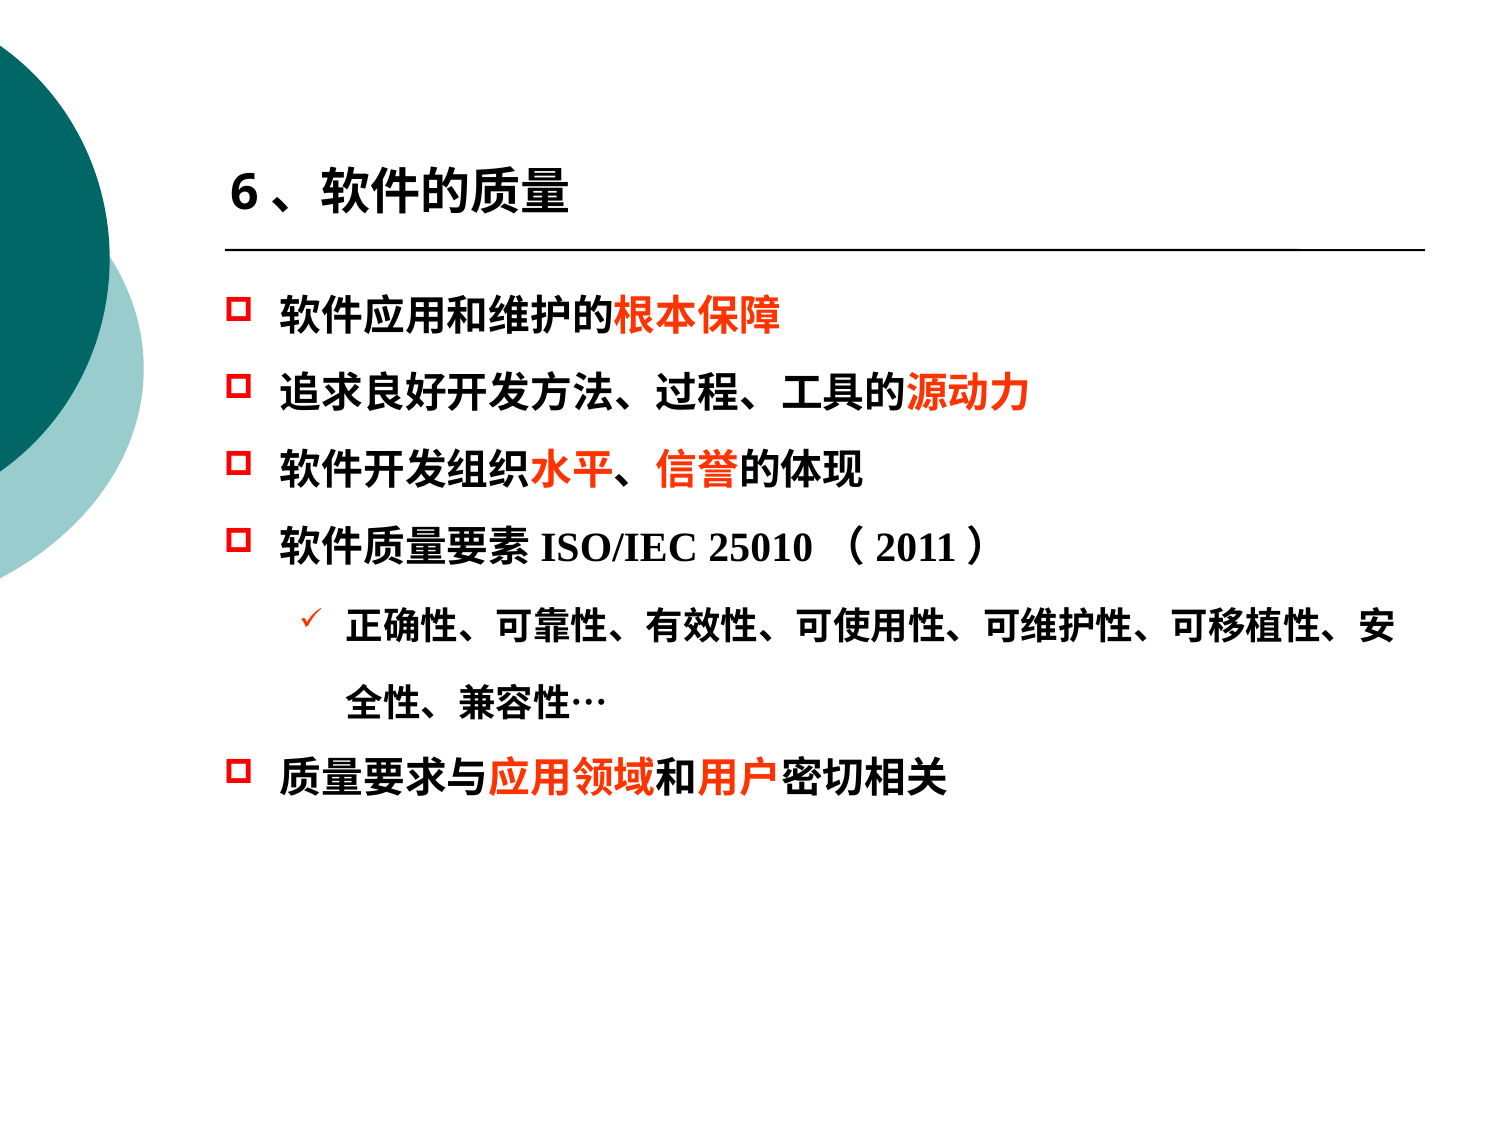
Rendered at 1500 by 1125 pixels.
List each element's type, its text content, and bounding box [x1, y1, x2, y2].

text_box 6、软件的质量 [230, 159, 573, 220]
list 软件应用和维护的根本保障 追求良好开发方法、过程、工具的源动力 软件开发组织水平、信誉的体现 软件质量要素ISO/IEC 25010（2011） 正确性、可靠性、有效性、可使用性、可维护性、可移植性、安全性、兼容性… 质量要求与应用领域和用户密切相关 [223, 261, 1402, 799]
